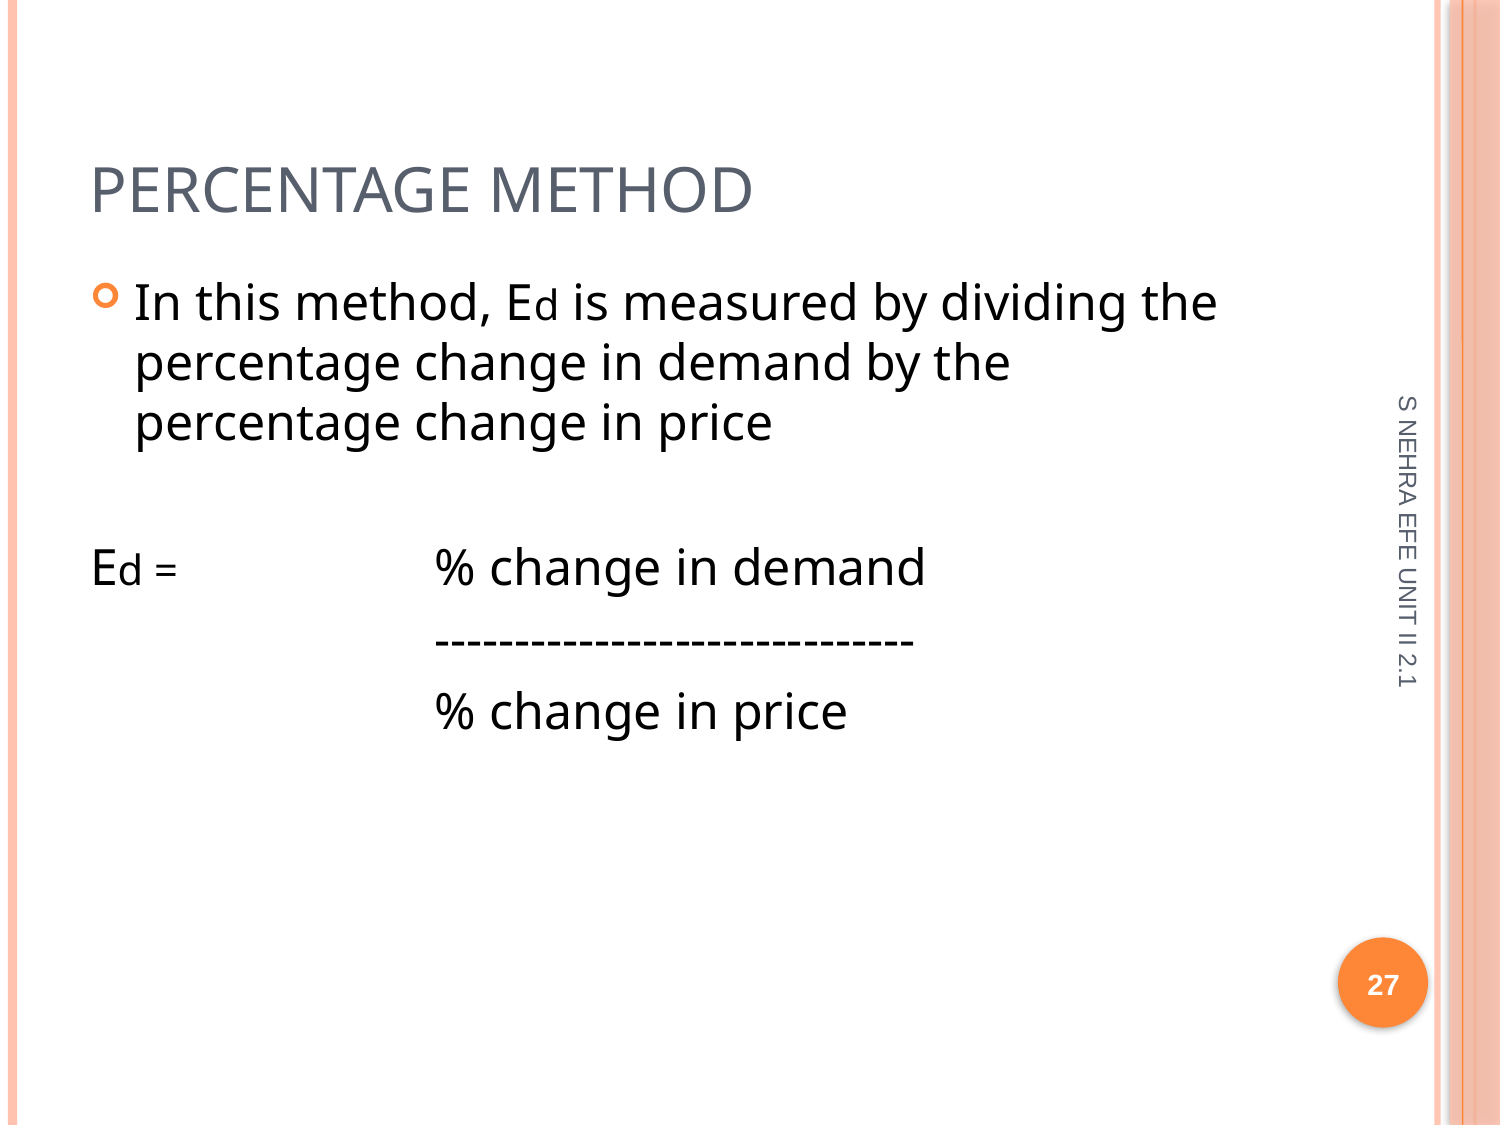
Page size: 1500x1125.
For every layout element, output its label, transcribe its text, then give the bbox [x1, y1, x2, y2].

title Percentage Method [75, 45, 1300, 233]
slide_number 27 [1333, 940, 1434, 1026]
footer S NEHRA EFE UNIT II 2.1 [1379, 380, 1440, 906]
list In this method, Ed is measured by dividing the percentage change in demand by the percentage change in price Ed = % change in demand ------------------------------ % change in price [74, 262, 1301, 1063]
